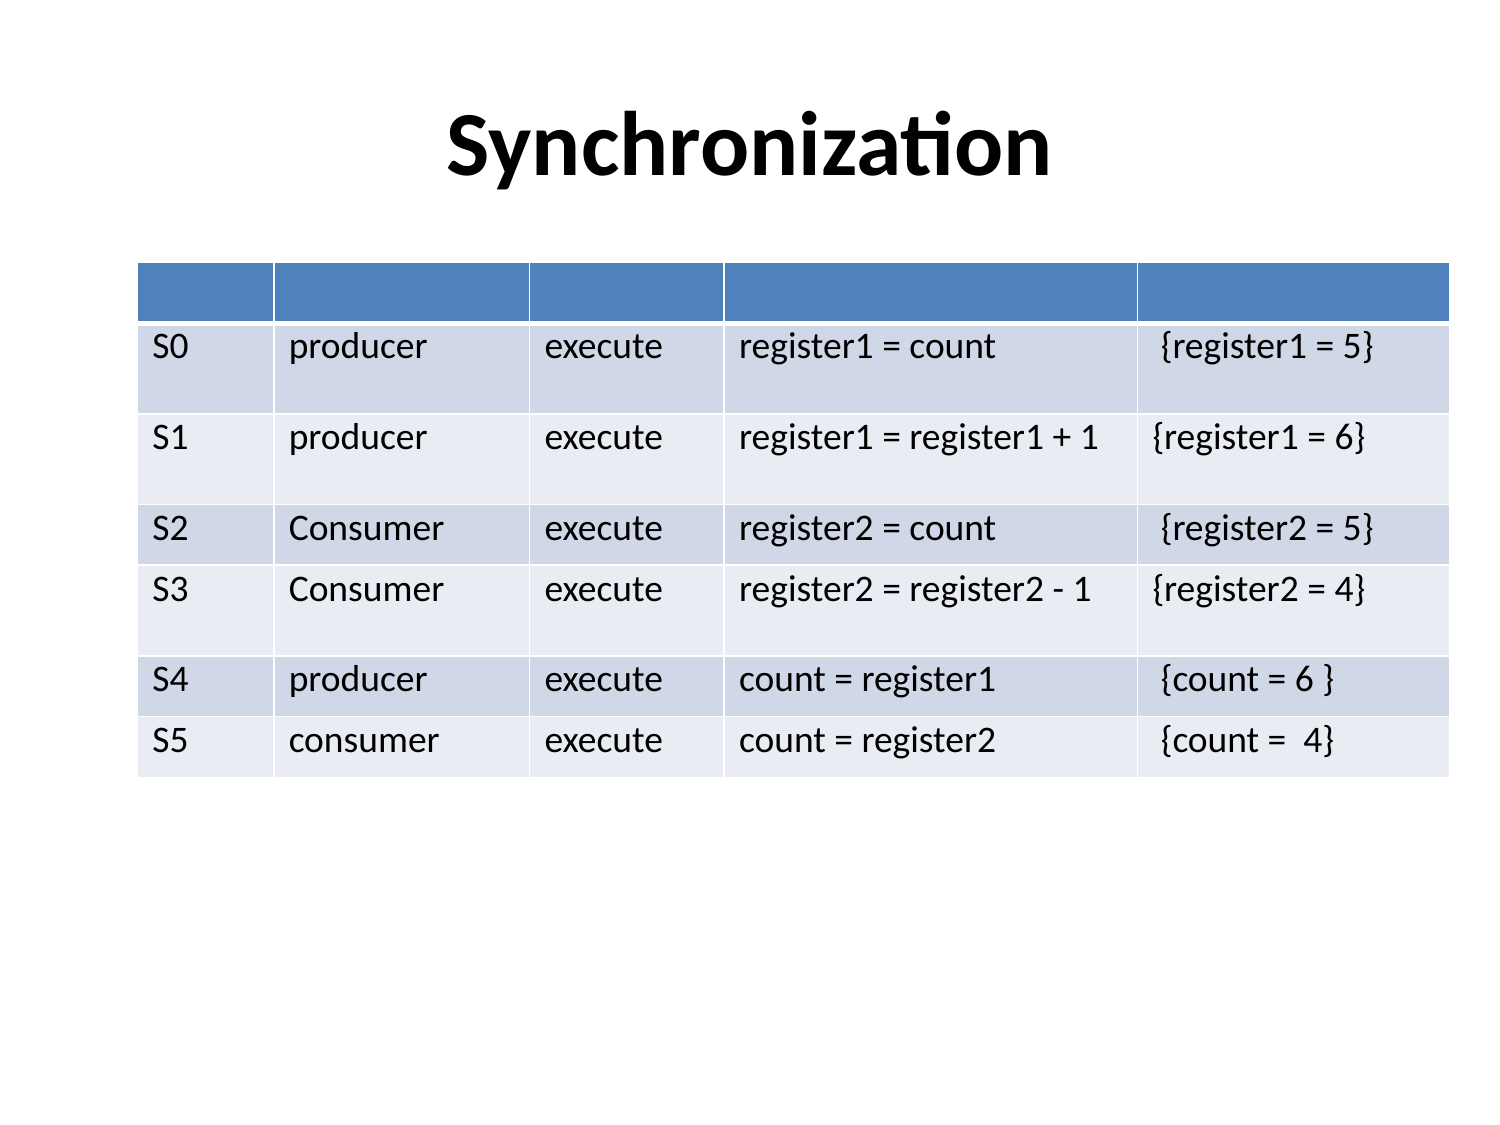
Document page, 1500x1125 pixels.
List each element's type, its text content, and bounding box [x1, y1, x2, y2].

table_cell {register1 = 6} [1138, 415, 1449, 504]
table_cell {register1 = 5} [1138, 326, 1449, 413]
table_header [138, 263, 273, 321]
table_cell S0 [138, 326, 273, 413]
table_cell execute [530, 566, 723, 655]
table_cell producer [275, 326, 529, 413]
table_cell Consumer [275, 566, 529, 655]
table_cell execute [530, 505, 723, 564]
table_cell {register2 = 4} [1138, 566, 1449, 655]
table_cell register1 = register1 + 1 [725, 415, 1137, 504]
table_cell S1 [138, 415, 273, 504]
table_cell producer [275, 415, 529, 504]
table_cell count = register1 [725, 657, 1137, 716]
table_cell S5 [138, 717, 273, 777]
table_cell execute [530, 657, 723, 716]
table_header [275, 263, 529, 321]
table_cell Consumer [275, 505, 529, 564]
table_cell {register2 = 5} [1138, 505, 1449, 564]
table_cell execute [530, 415, 723, 504]
table_cell register2 = register2 - 1 [725, 566, 1137, 655]
table_cell S4 [138, 657, 273, 716]
table_cell S2 [138, 505, 273, 564]
table_cell execute [530, 717, 723, 777]
table_cell producer [275, 657, 529, 716]
table_cell register2 = count [725, 505, 1137, 564]
table_cell count = register2 [725, 717, 1137, 777]
table_cell {count = 4} [1138, 717, 1449, 777]
table_cell register1 = count [725, 326, 1137, 413]
table_header [725, 263, 1137, 321]
table_header [1138, 263, 1449, 321]
table_header [530, 263, 723, 321]
table_cell consumer [275, 717, 529, 777]
title Synchronization [75, 45, 1425, 233]
table_cell S3 [138, 566, 273, 655]
table_cell {count = 6 } [1138, 657, 1449, 716]
table_cell execute [530, 326, 723, 413]
